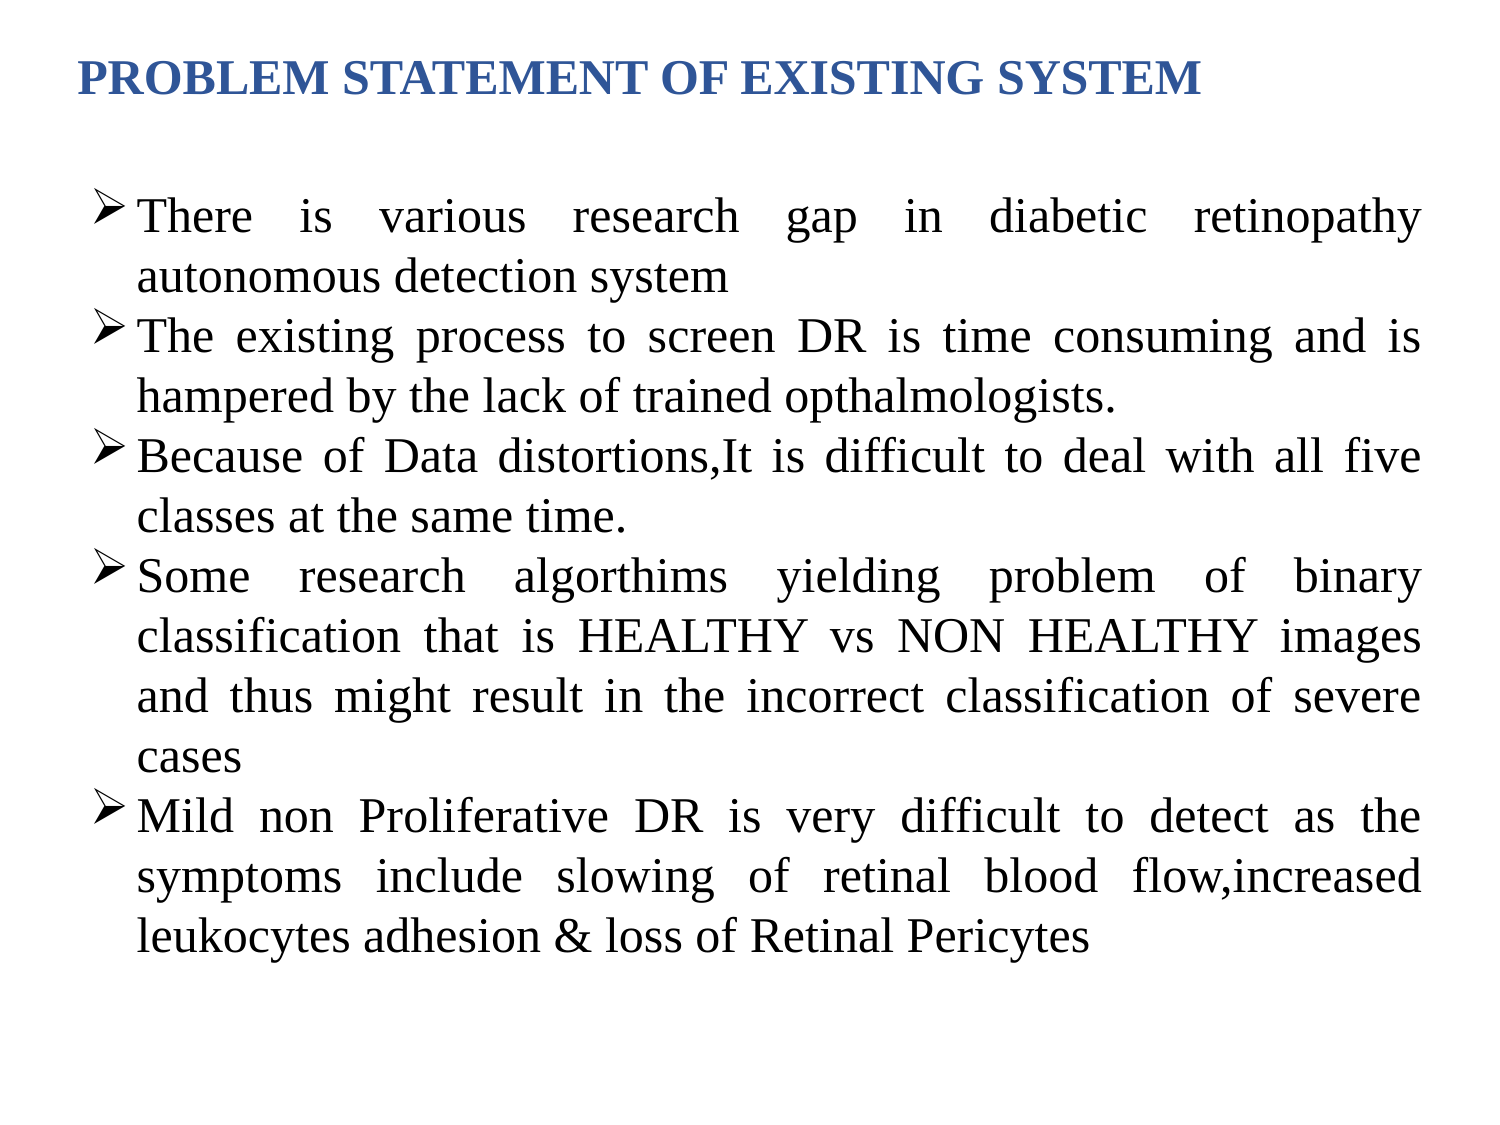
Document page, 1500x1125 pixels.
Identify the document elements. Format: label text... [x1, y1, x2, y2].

text_box PROBLEM STATEMENT OF EXISTING SYSTEM [62, 37, 1313, 113]
text_box There is various research gap in diabetic retinopathy autonomous detection system The existing process to screen DR is time consuming and is hampered by the lack of trained opthalmologists. Because of Data distortions,It is difficult to deal with all five classes at the same time. Some research algorthims yielding problem of binary classification that is HEALTHY vs NON HEALTHY images and thus might result in the incorrect classification of severe cases Mild non Proliferative DR is very difficult to detect as the symptoms include slowing of retinal blood flow,increased leukocytes adhesion & loss of Retinal Pericytes [74, 174, 1438, 970]
